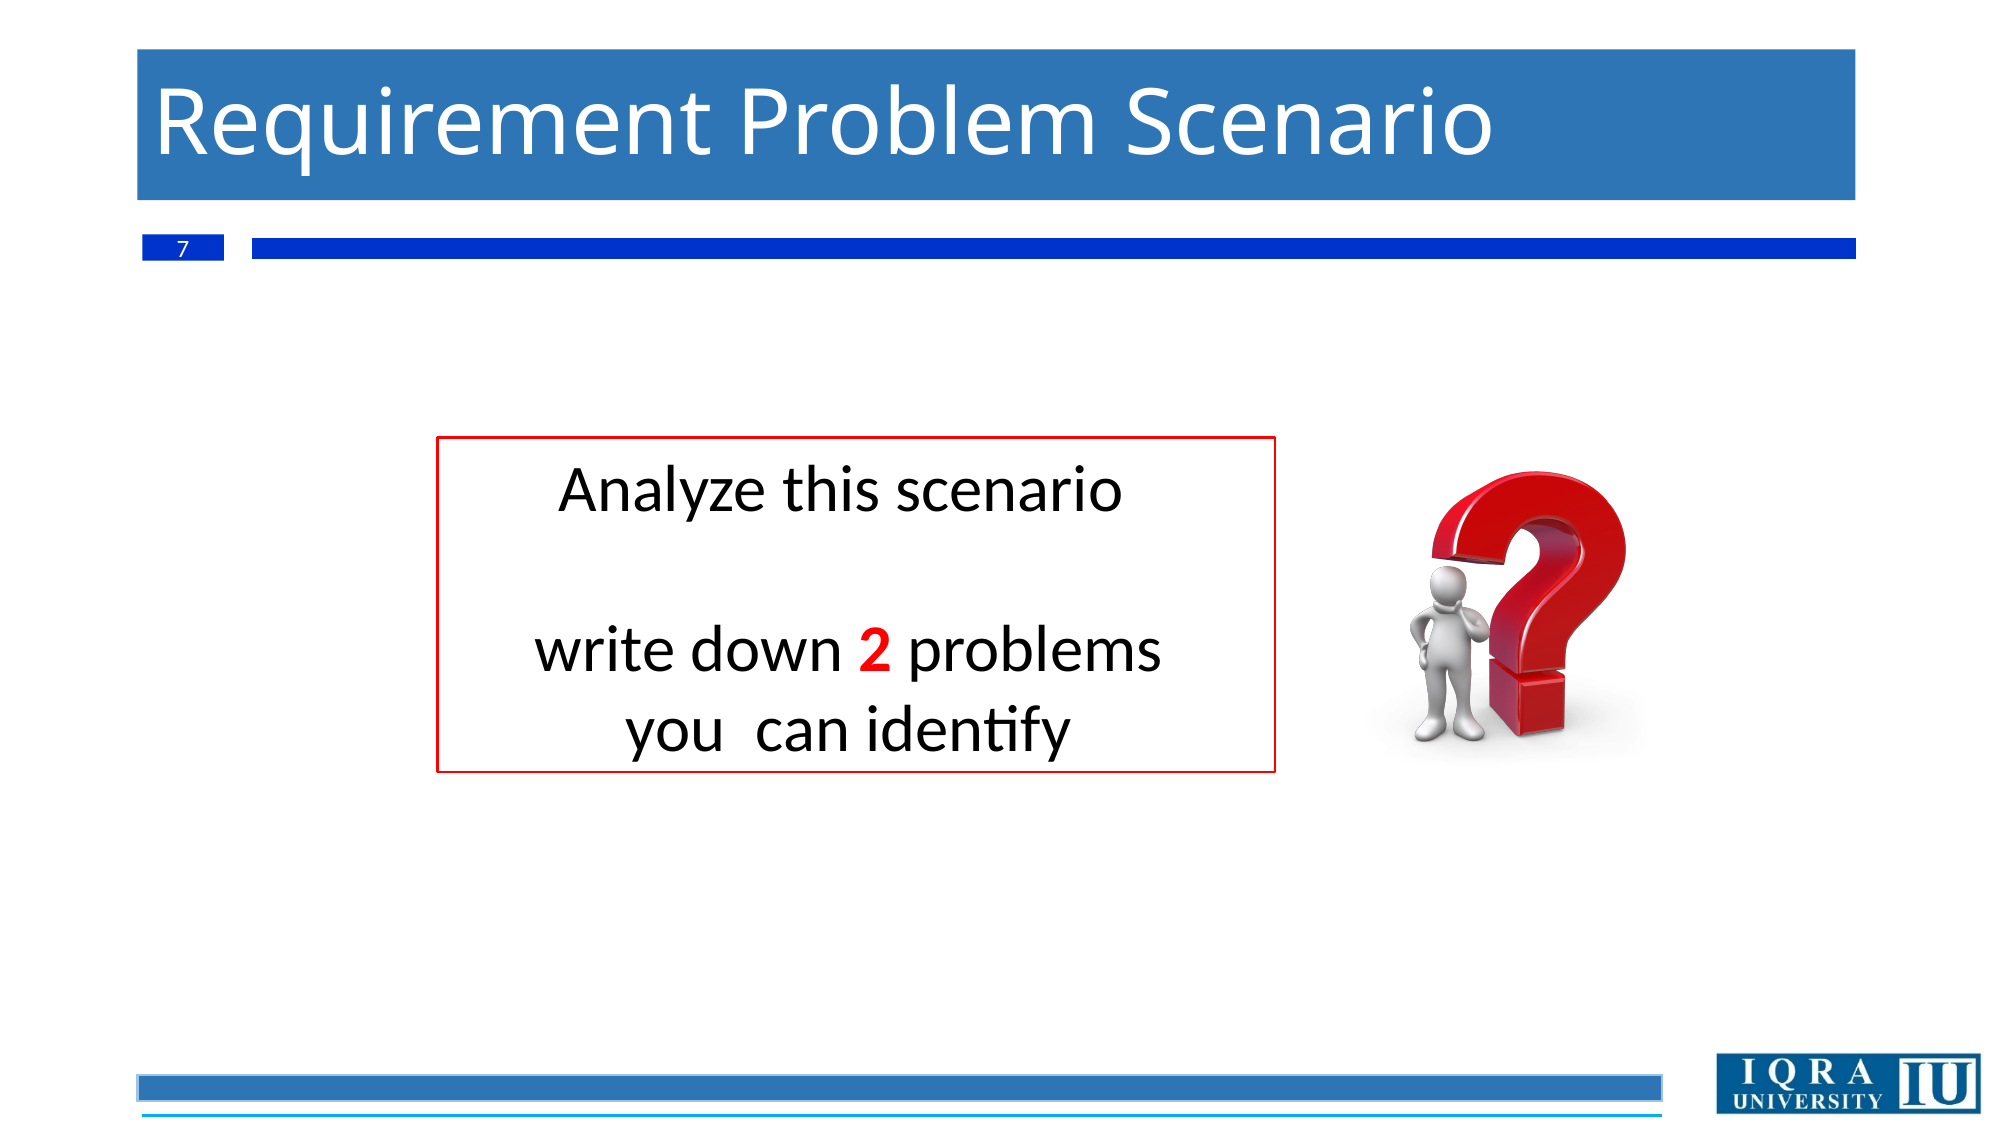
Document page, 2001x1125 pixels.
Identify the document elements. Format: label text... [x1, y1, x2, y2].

title Requirement Problem Scenario [137, 49, 1856, 201]
picture [1714, 1050, 1984, 1117]
text_box Analyze this scenario write down 2 problems you can identify [437, 437, 1275, 772]
picture [1337, 437, 1675, 775]
slide_number 7 [142, 234, 224, 261]
